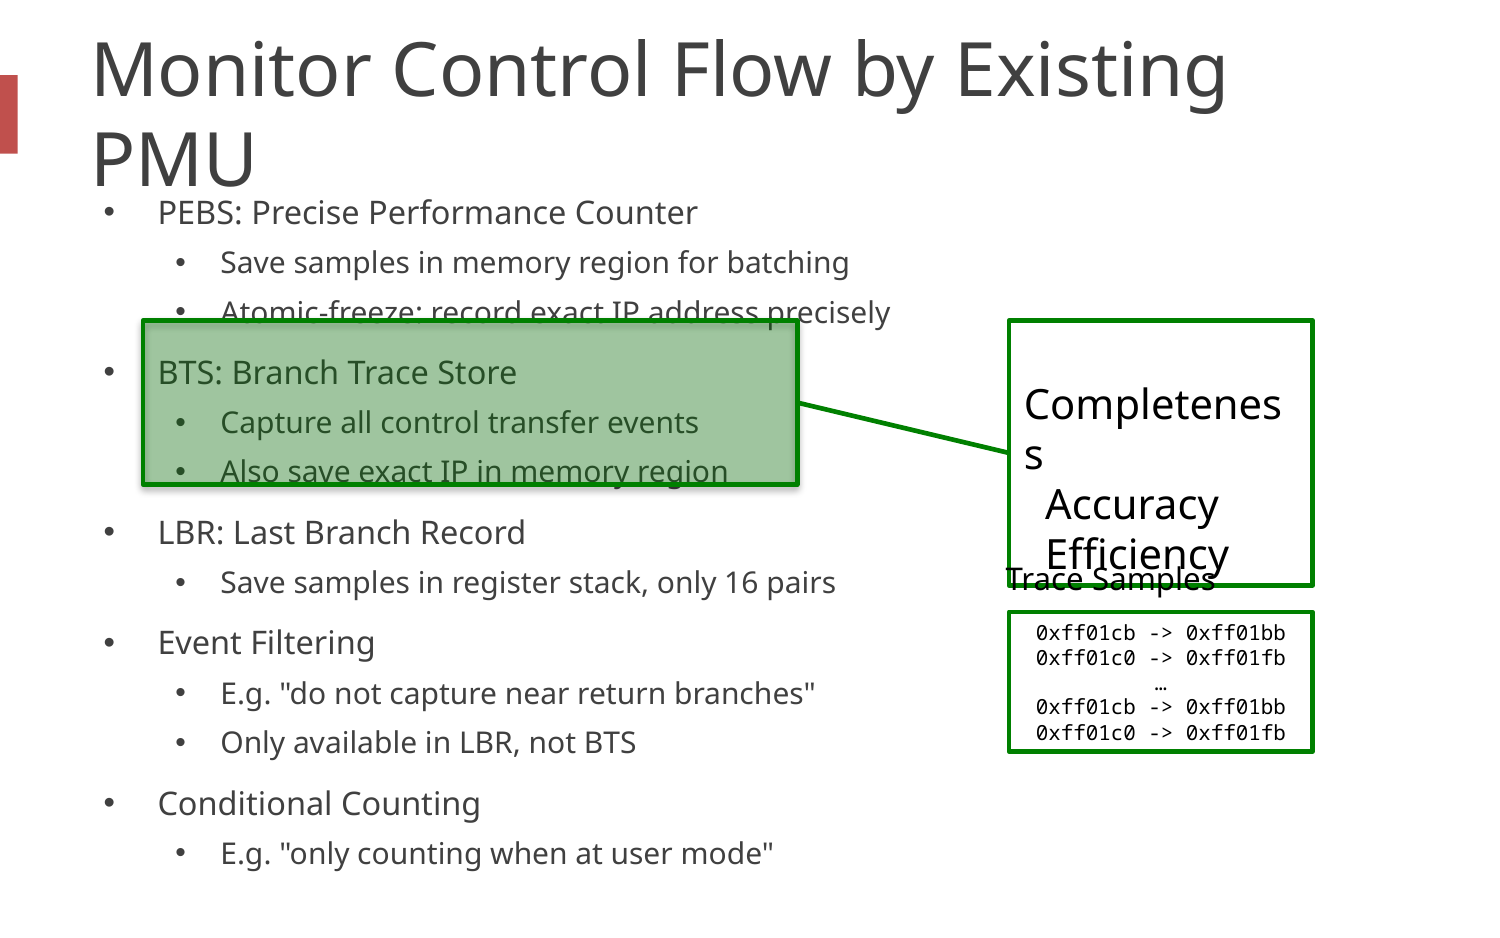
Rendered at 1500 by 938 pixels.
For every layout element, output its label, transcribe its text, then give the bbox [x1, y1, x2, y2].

text_box 0xff01cb -> 0xff01bb 0xff01c0 -> 0xff01fb … 0xff01cb -> 0xff01bb 0xff01c0 -> 0xff01fb [1009, 611, 1313, 752]
text_box [142, 320, 798, 485]
text_box Completeness Accuracy Efficiency [1009, 320, 1313, 586]
list PEBS: Precise Performance Counter Save samples in memory region for batching Atomic-freeze: record exact IP address precisely BTS: Branch Trace Store Capture all control transfer events Also save exact IP in memory region LBR: Last Branch Record Save samples in register stack, only 16 pairs Event Filtering E.g. "do not capture near return branches" Only available in LBR, not BTS Conditional Counting E.g. "only counting when at user mode" [88, 176, 1313, 888]
title Monitor Control Flow by Existing PMU [75, 37, 1425, 186]
text_box Trace Samples [990, 551, 1231, 604]
